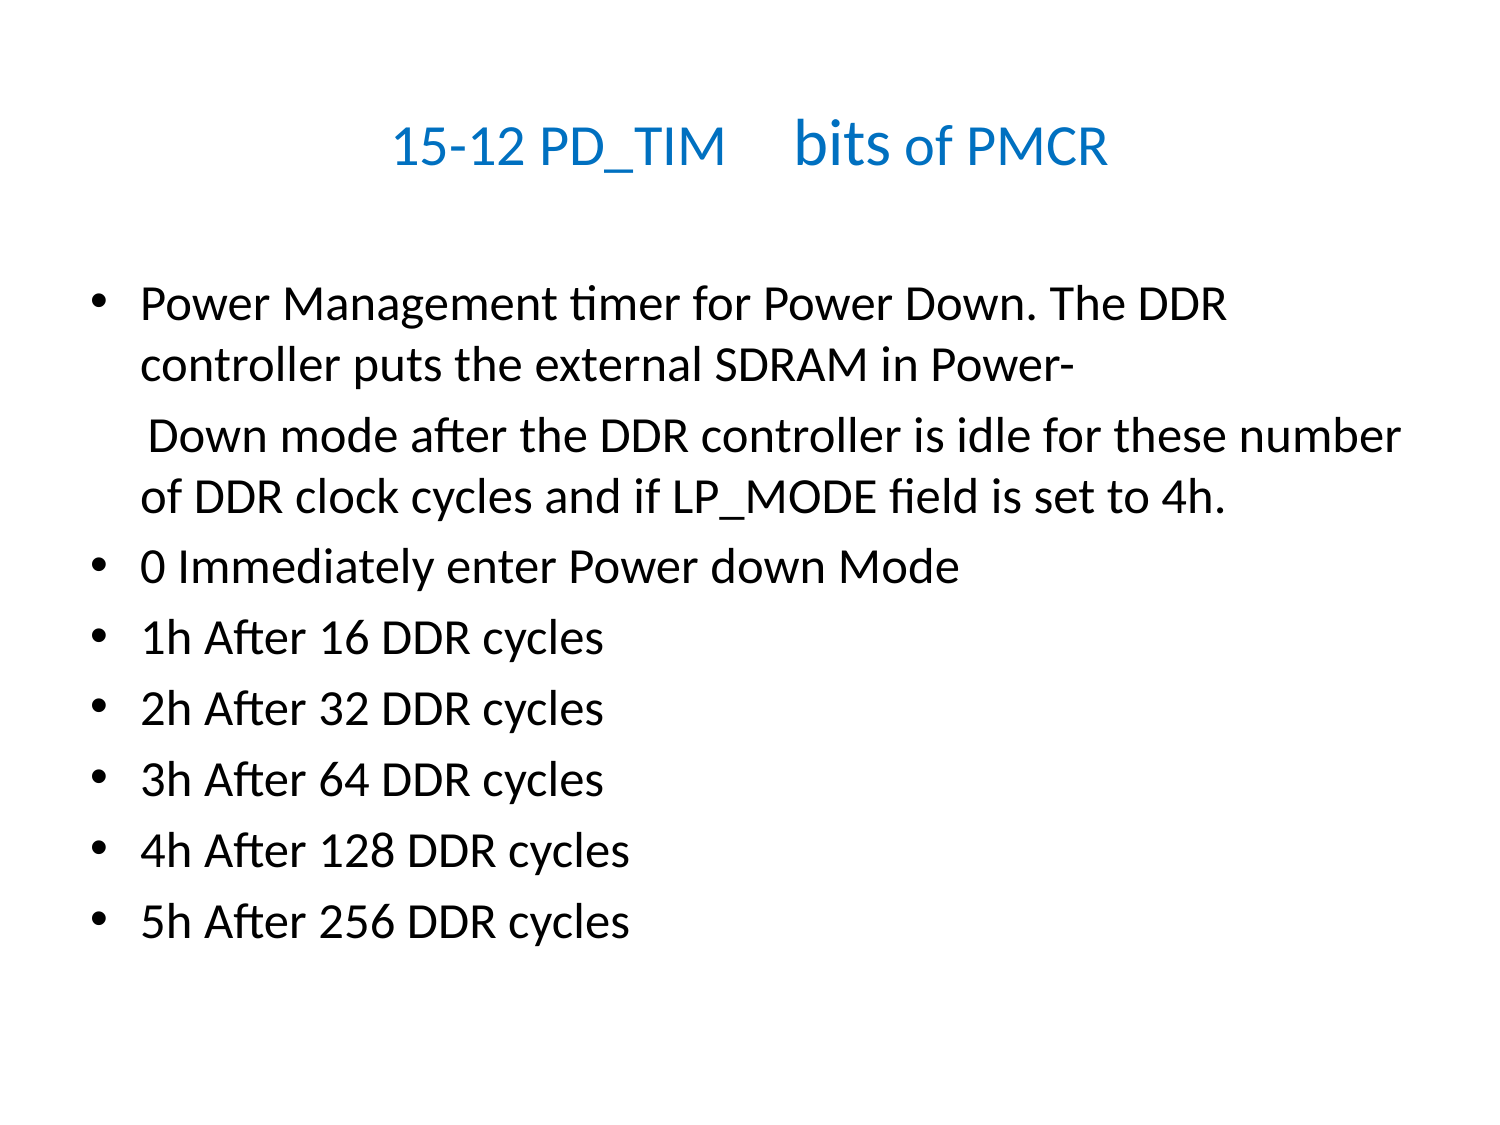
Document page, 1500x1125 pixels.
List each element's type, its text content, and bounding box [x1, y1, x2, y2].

title 15-12 PD_TIM bits of PMCR [75, 45, 1425, 233]
list Power Management timer for Power Down. The DDR controller puts the external SDRAM in Power- Down mode after the DDR controller is idle for these number of DDR clock cycles and if LP_MODE field is set to 4h. 0 Immediately enter Power down Mode 1h After 16 DDR cycles 2h After 32 DDR cycles 3h After 64 DDR cycles 4h After 128 DDR cycles 5h After 256 DDR cycles [75, 262, 1425, 1005]
